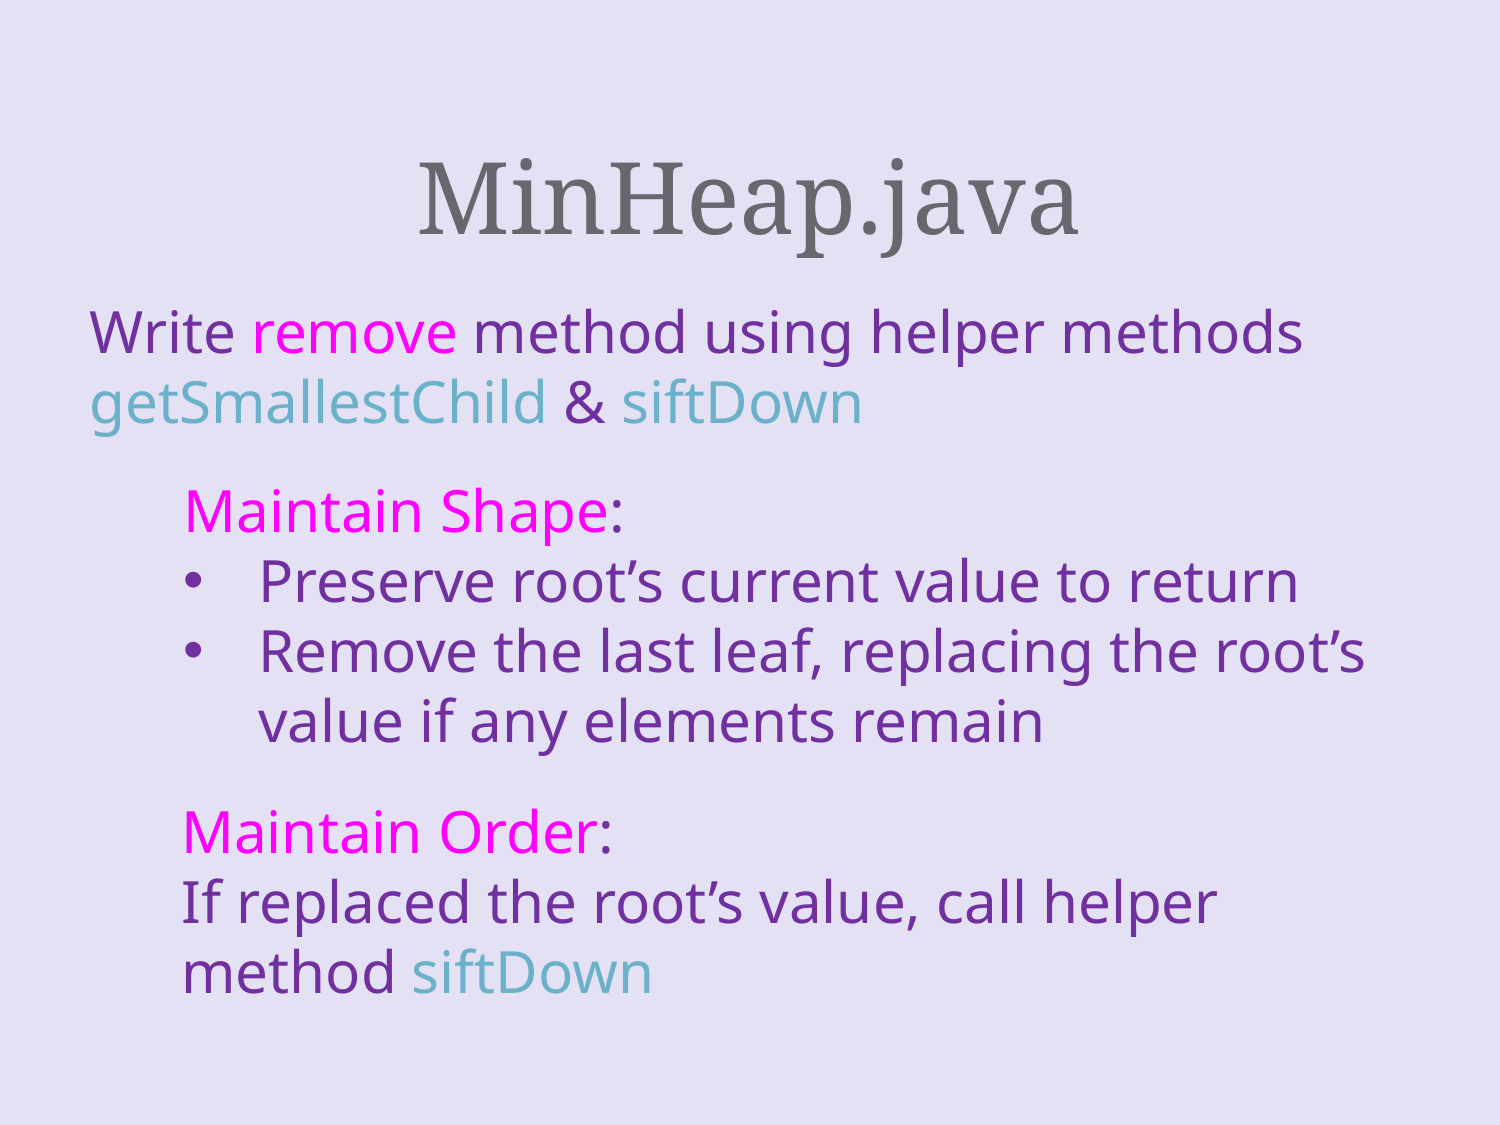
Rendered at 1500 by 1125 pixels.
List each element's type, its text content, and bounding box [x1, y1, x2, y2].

text_box Maintain Shape: Preserve root’s current value to return Remove the last leaf, replacing the root’s value if any elements remain [168, 466, 1426, 762]
title MinHeap.java [75, 0, 1425, 263]
text_box Maintain Order: If replaced the root’s value, call helper method siftDown [166, 787, 1425, 1013]
text_box Write remove method using helper methods getSmallestChild & siftDown [74, 287, 1432, 443]
